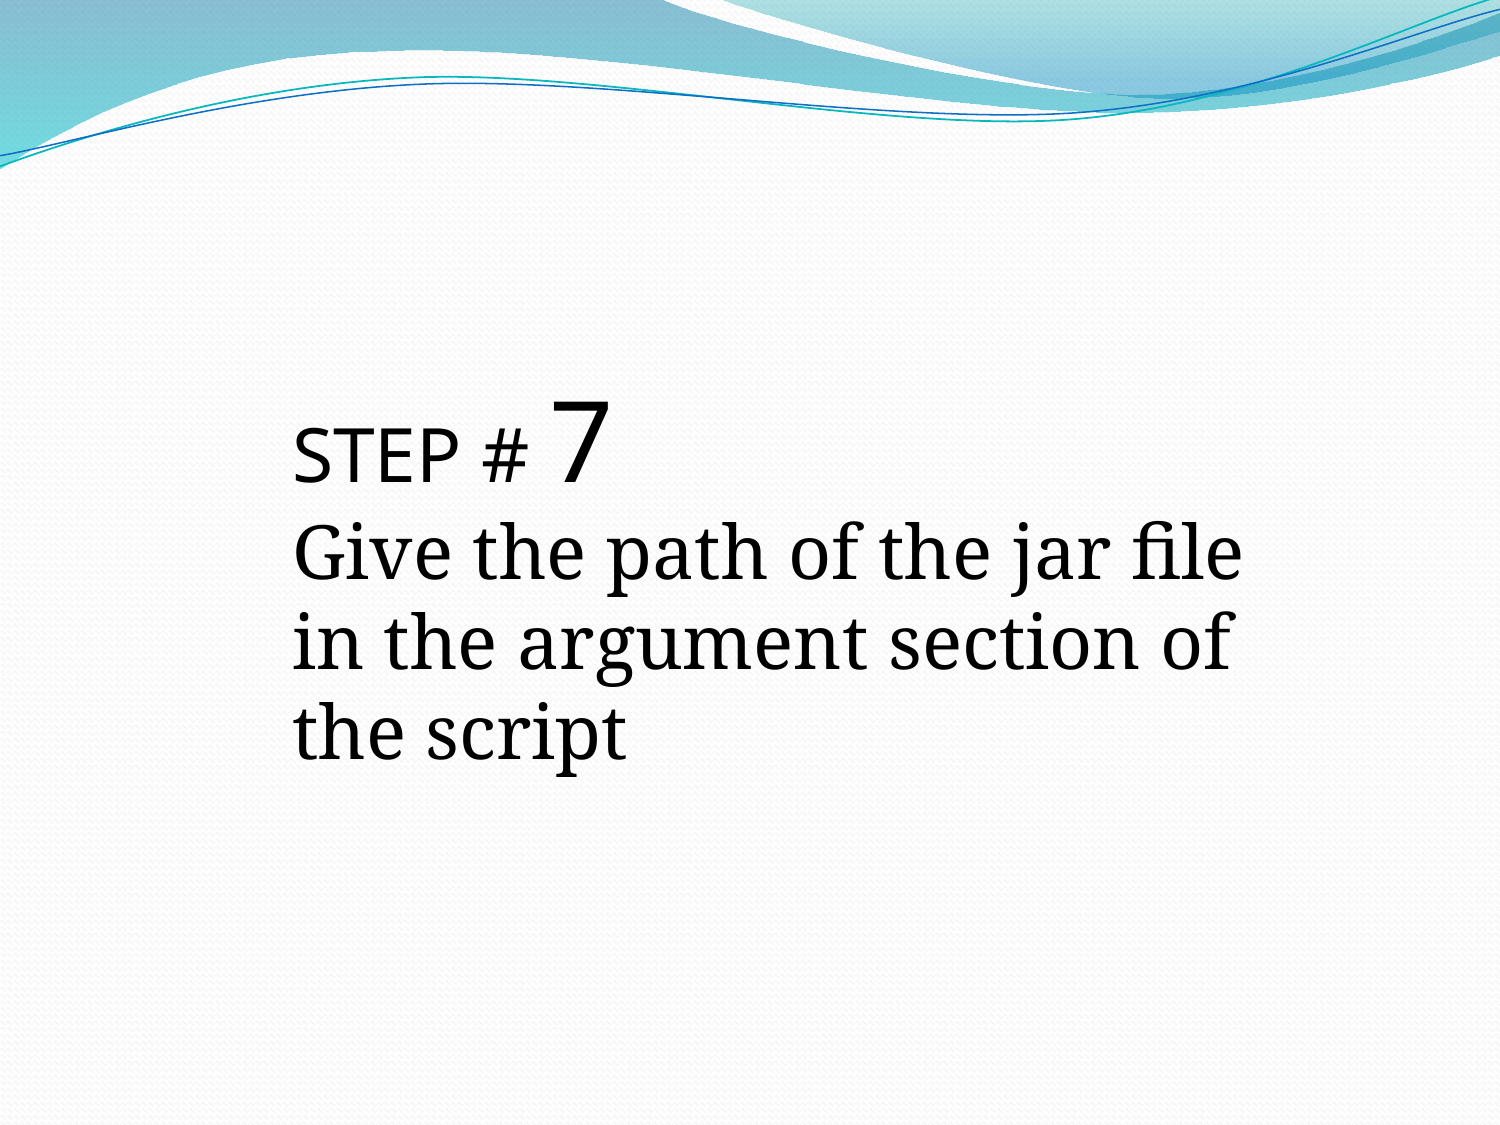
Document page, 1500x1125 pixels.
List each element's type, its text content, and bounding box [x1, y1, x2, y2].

text_box STEP # 7 Give the path of the jar file in the argument section of the script [277, 362, 1303, 873]
